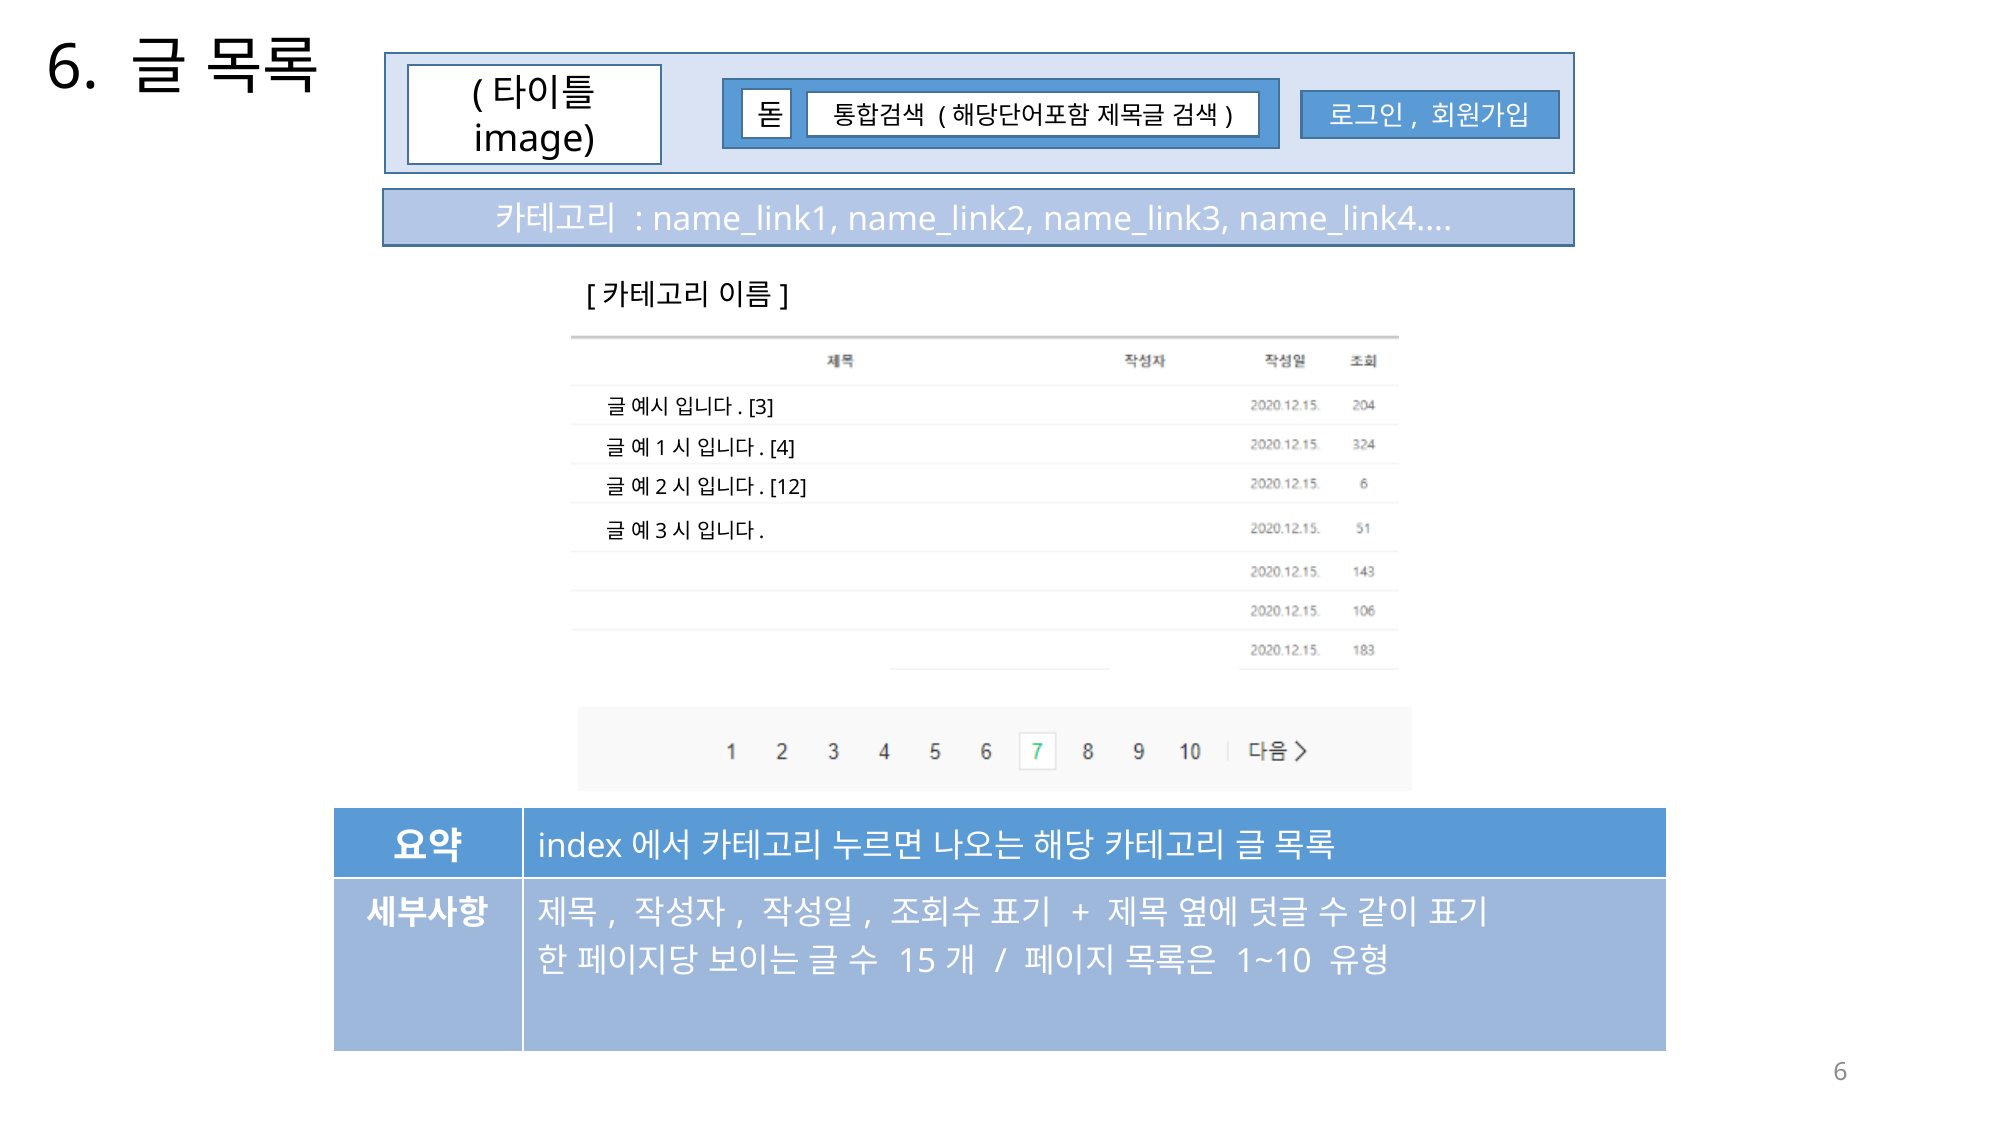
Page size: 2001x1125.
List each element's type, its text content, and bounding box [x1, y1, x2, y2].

text_box [722, 78, 1280, 149]
text_box 돋 [741, 88, 792, 139]
title 6. 글 목록 [31, 23, 435, 114]
text_box 로그인, 회원가입 [1300, 90, 1560, 139]
text_box 카테고리 : name_link1, name_link2, name_link3, name_link4.... [382, 188, 1575, 247]
table_cell 세부사항 [334, 879, 522, 1051]
picture [578, 704, 1412, 791]
picture [571, 333, 1399, 670]
table_cell 제목, 작성자, 작성일, 조회수 표기 + 제목 옆에 덧글 수 같이 표기 한 페이지당 보이는 글 수 15개 / 페이지 목록은 1~10 유형 [524, 879, 1666, 1051]
text_box 통합검색 (해당단어포함 제목글 검색) [806, 91, 1260, 138]
text_box [카테고리 이름] [571, 268, 967, 319]
table_header 요약 [334, 808, 522, 877]
table_header index에서 카테고리 누르면 나오는 해당 카테고리 글 목록 [524, 808, 1666, 877]
text_box [384, 52, 1575, 174]
text_box (타이틀 image) [407, 64, 662, 165]
slide_number 6 [1412, 1042, 1863, 1103]
